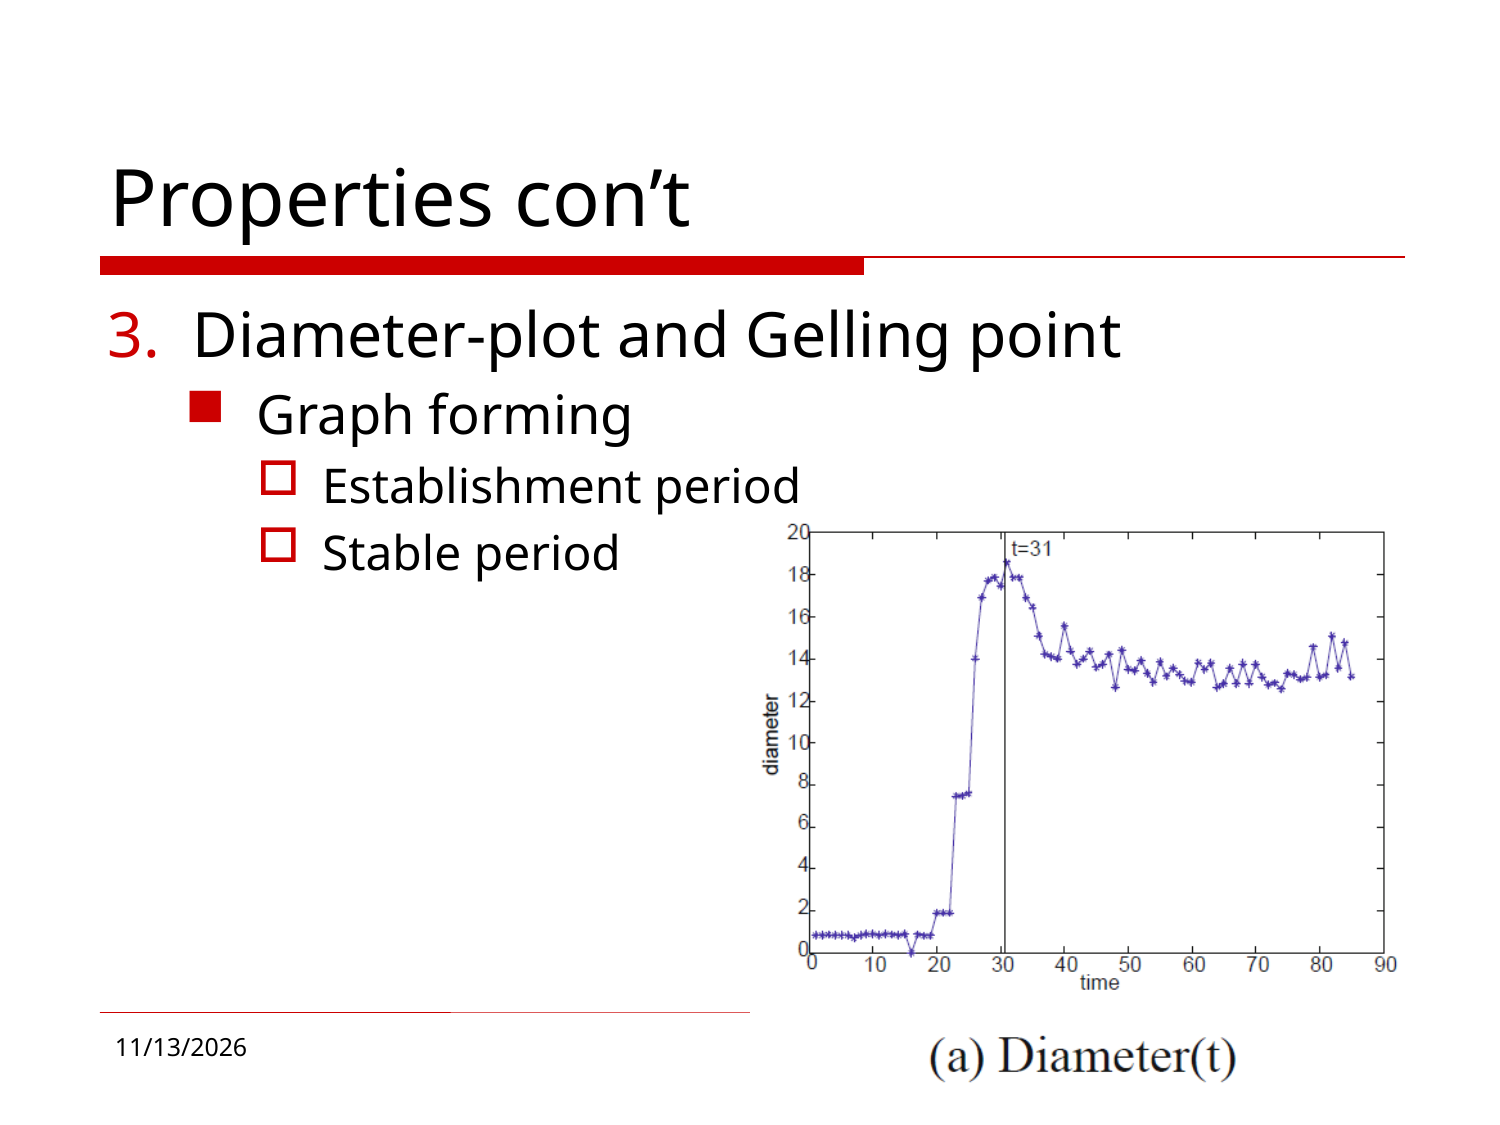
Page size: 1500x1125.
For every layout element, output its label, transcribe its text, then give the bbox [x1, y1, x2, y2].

list Diameter-plot and Gelling point Graph forming Establishment period Stable period [92, 287, 1406, 988]
picture [750, 514, 1422, 1091]
title Properties con’t [93, 49, 1407, 250]
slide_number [99, 1024, 426, 1103]
